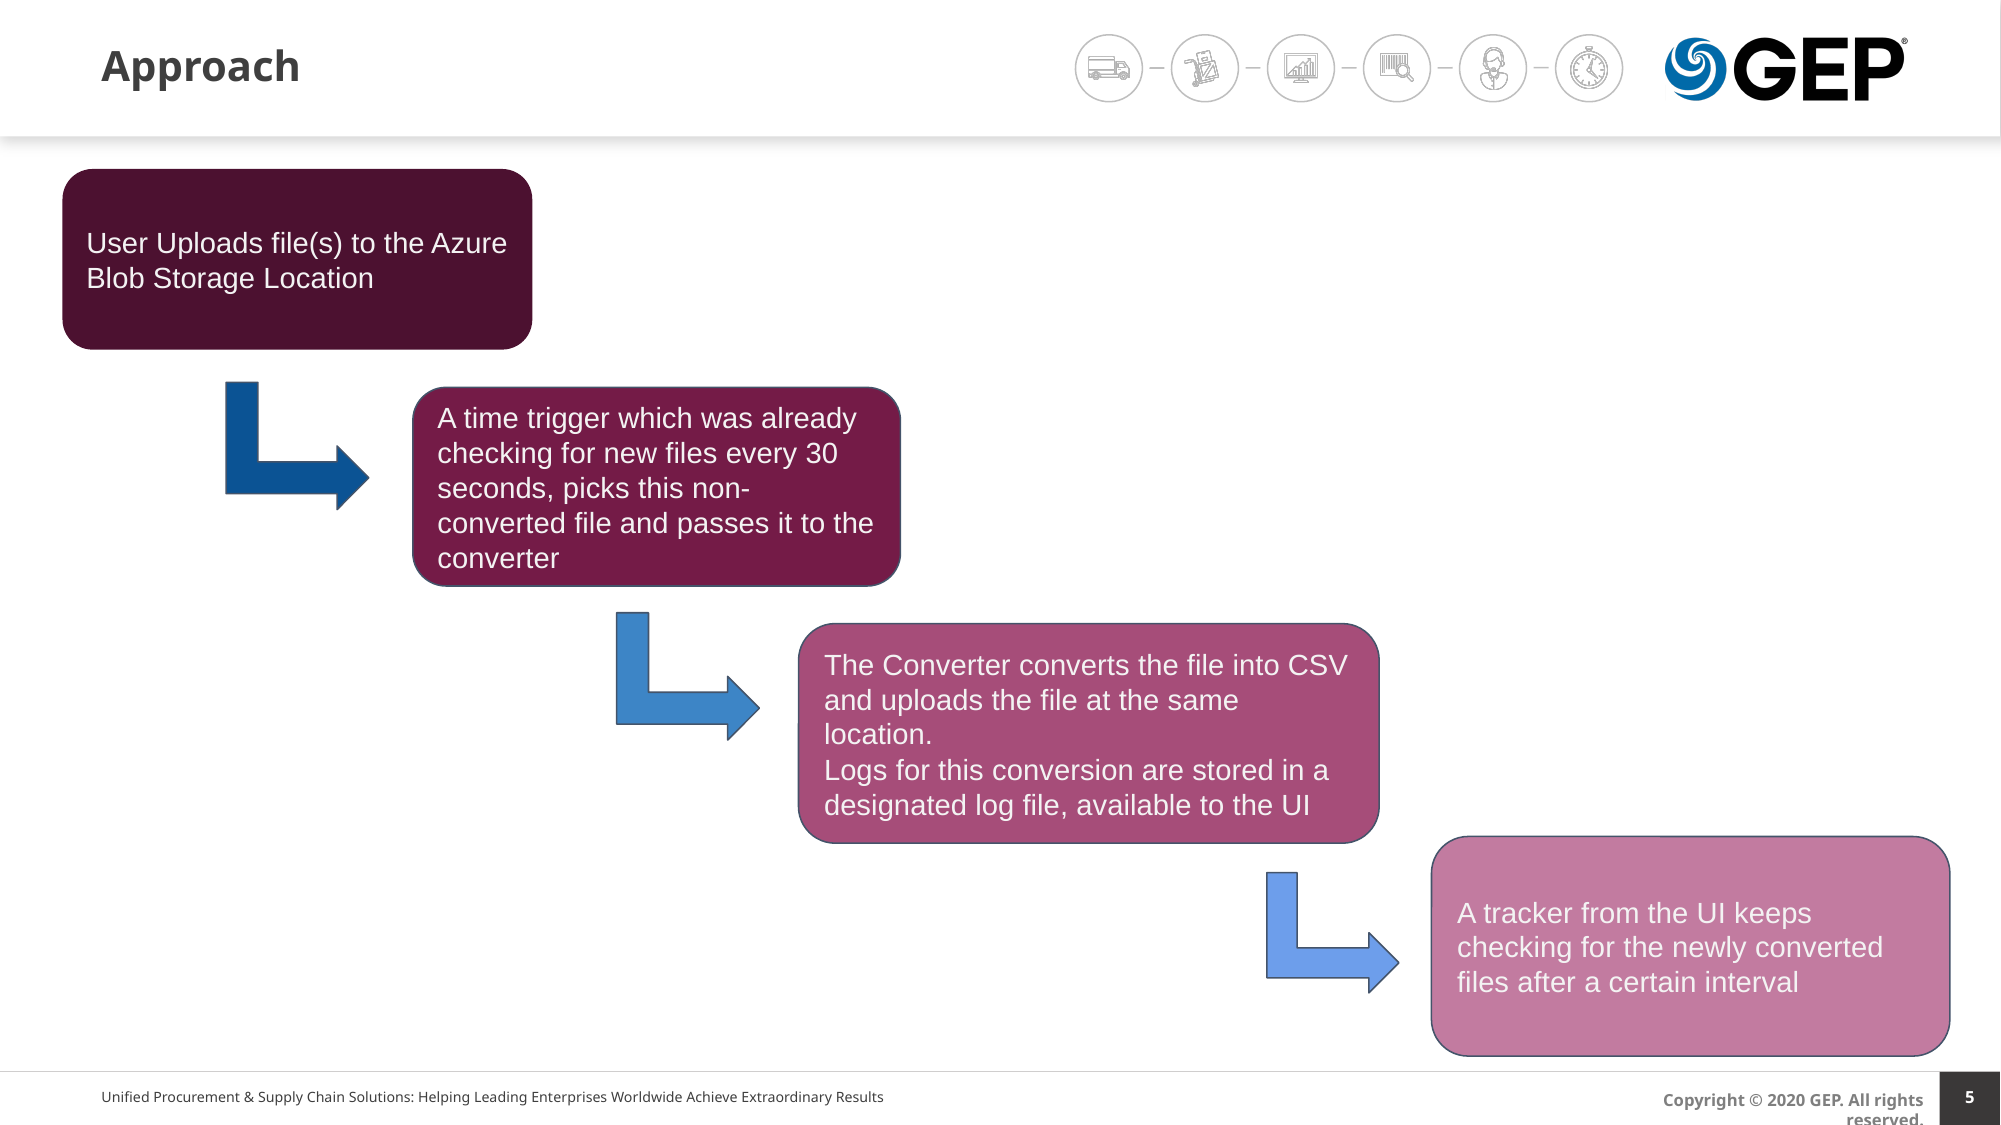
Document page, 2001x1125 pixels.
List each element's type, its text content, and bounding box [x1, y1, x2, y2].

picture [1184, 50, 1219, 87]
picture [1284, 53, 1318, 83]
title Approach [101, 0, 1053, 137]
text_box A tracker from the UI keeps checking for the newly converted files after a certain interval [1431, 836, 1950, 1057]
text_box User Uploads file(s) to the Azure Blob Storage Location [62, 168, 533, 350]
picture [1480, 47, 1508, 90]
picture [1665, 37, 1912, 101]
picture [1570, 46, 1608, 89]
picture [1380, 53, 1414, 82]
picture [1088, 56, 1130, 80]
text_box A time trigger which was already checking for new files every 30 seconds, picks this non-converted file and passes it to the converter [412, 387, 901, 587]
text_box [226, 382, 369, 510]
text_box The Converter converts the file into CSV and uploads the file at the same location. Logs for this conversion are stored in a designated log file, available to the UI [798, 623, 1380, 844]
text_box [616, 612, 760, 741]
text_box [1266, 872, 1399, 993]
